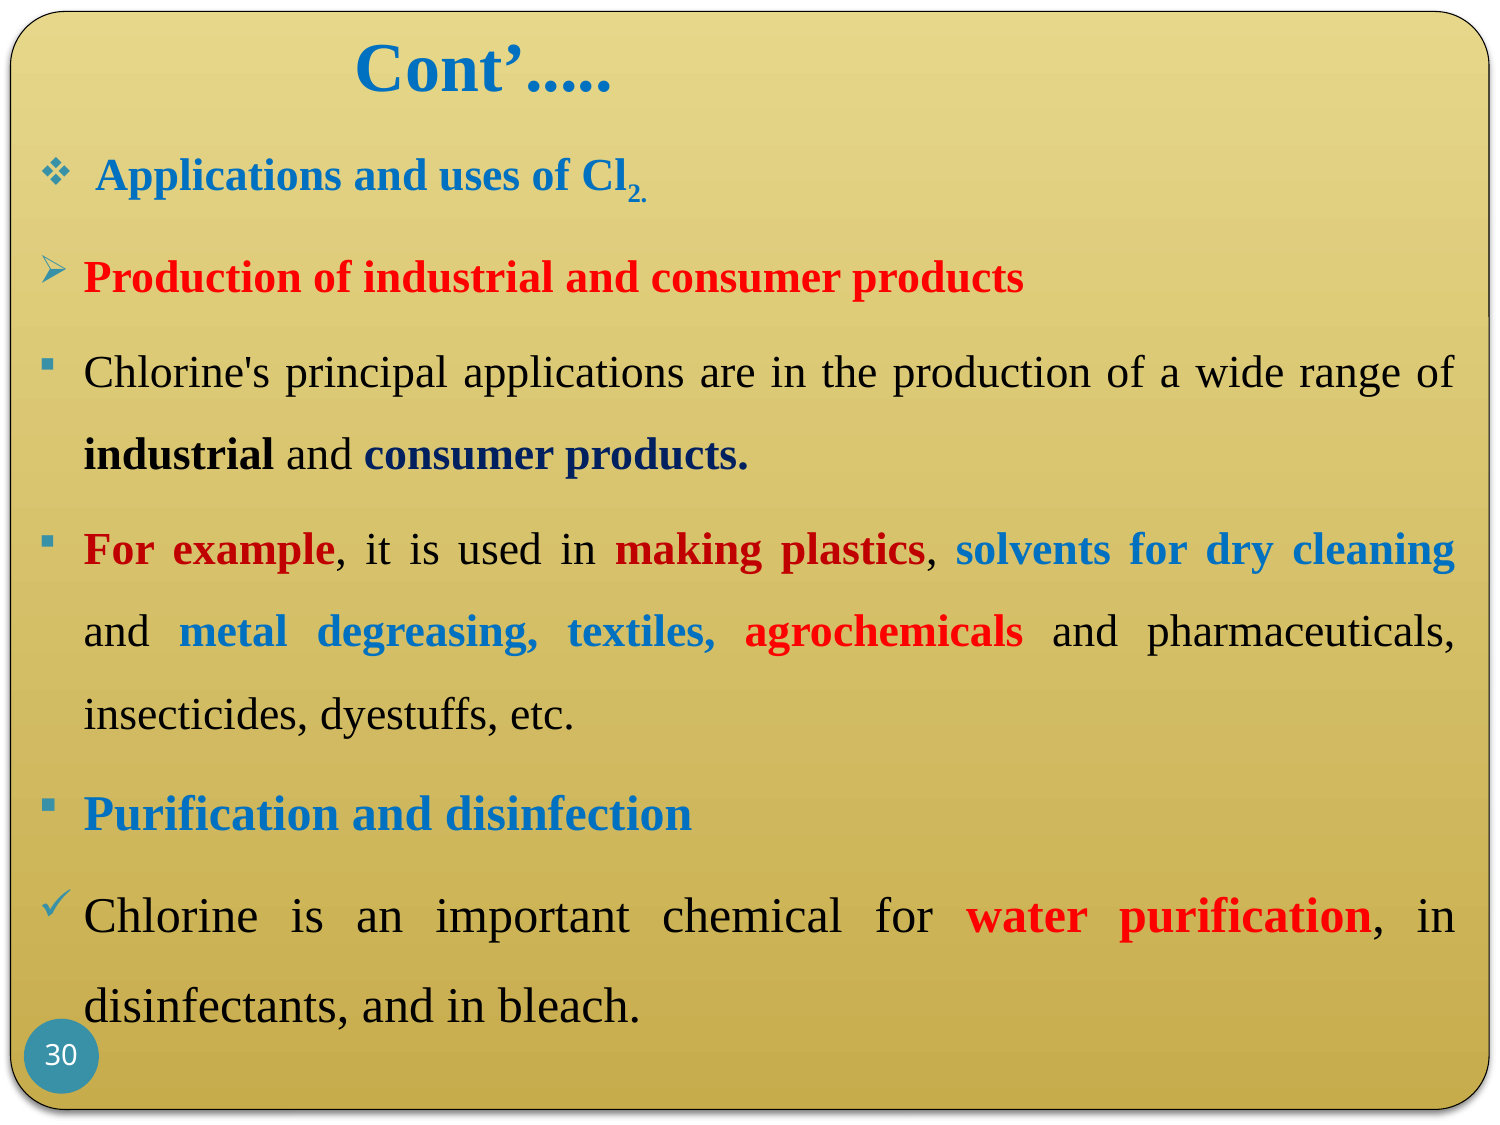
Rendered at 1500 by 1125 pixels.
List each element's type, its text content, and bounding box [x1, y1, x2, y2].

list Applications and uses of Cl2. Production of industrial and consumer products Chlorine's principal applications are in the production of a wide range of industrial and consumer products. For example, it is used in making plastics, solvents for dry cleaning and metal degreasing, textiles, agrochemicals and pharmaceuticals, insecticides, dyestuffs, etc. Purification and disinfection Chlorine is an important chemical for water purification, in disinfectants, and in bleach. [23, 106, 1471, 1094]
title Cont’..... [24, 14, 1426, 106]
